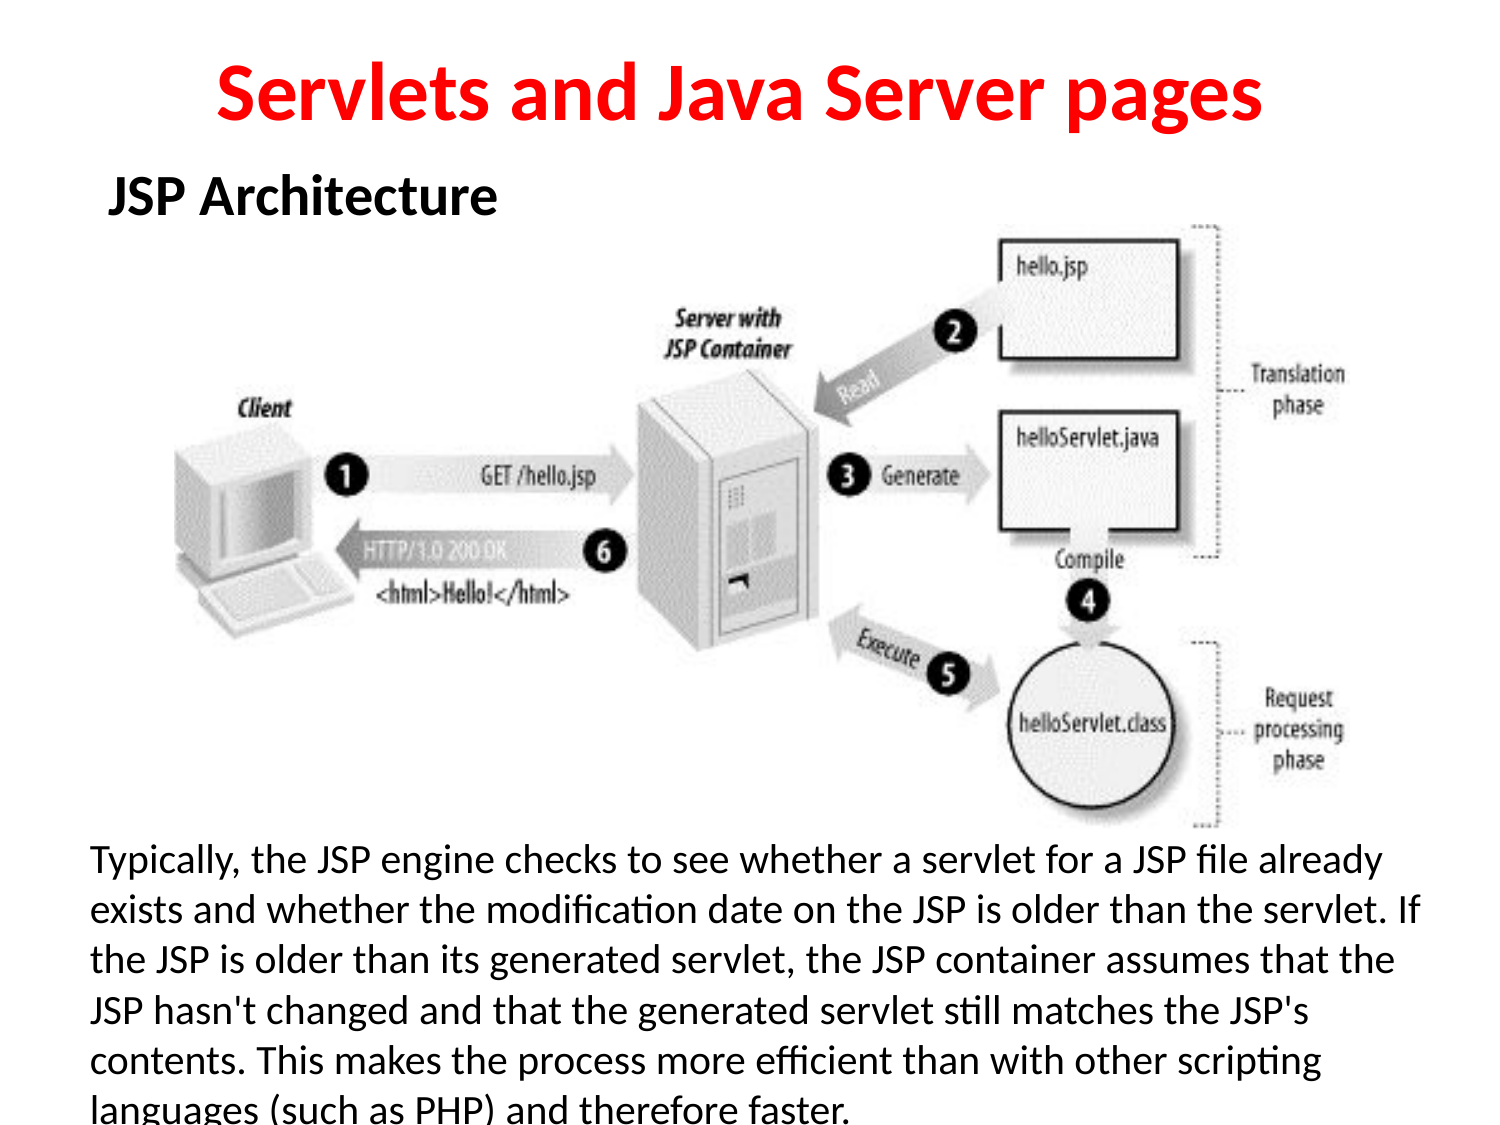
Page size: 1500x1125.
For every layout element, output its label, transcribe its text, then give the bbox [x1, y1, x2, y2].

title Servlets and Java Server pages [0, 12, 1500, 163]
picture [174, 224, 1351, 831]
text_box Typically, the JSP engine checks to see whether a servlet for a JSP file already exists and whether the modification date on the JSP is older than the servlet. If the JSP is older than its generated servlet, the JSP container assumes that the JSP hasn't changed and that the generated servlet still matches the JSP's contents. This makes the process more efficient than with other scripting languages (such as PHP) and therefore faster. [75, 824, 1463, 1125]
list JSP Architecture [37, 149, 1500, 1100]
